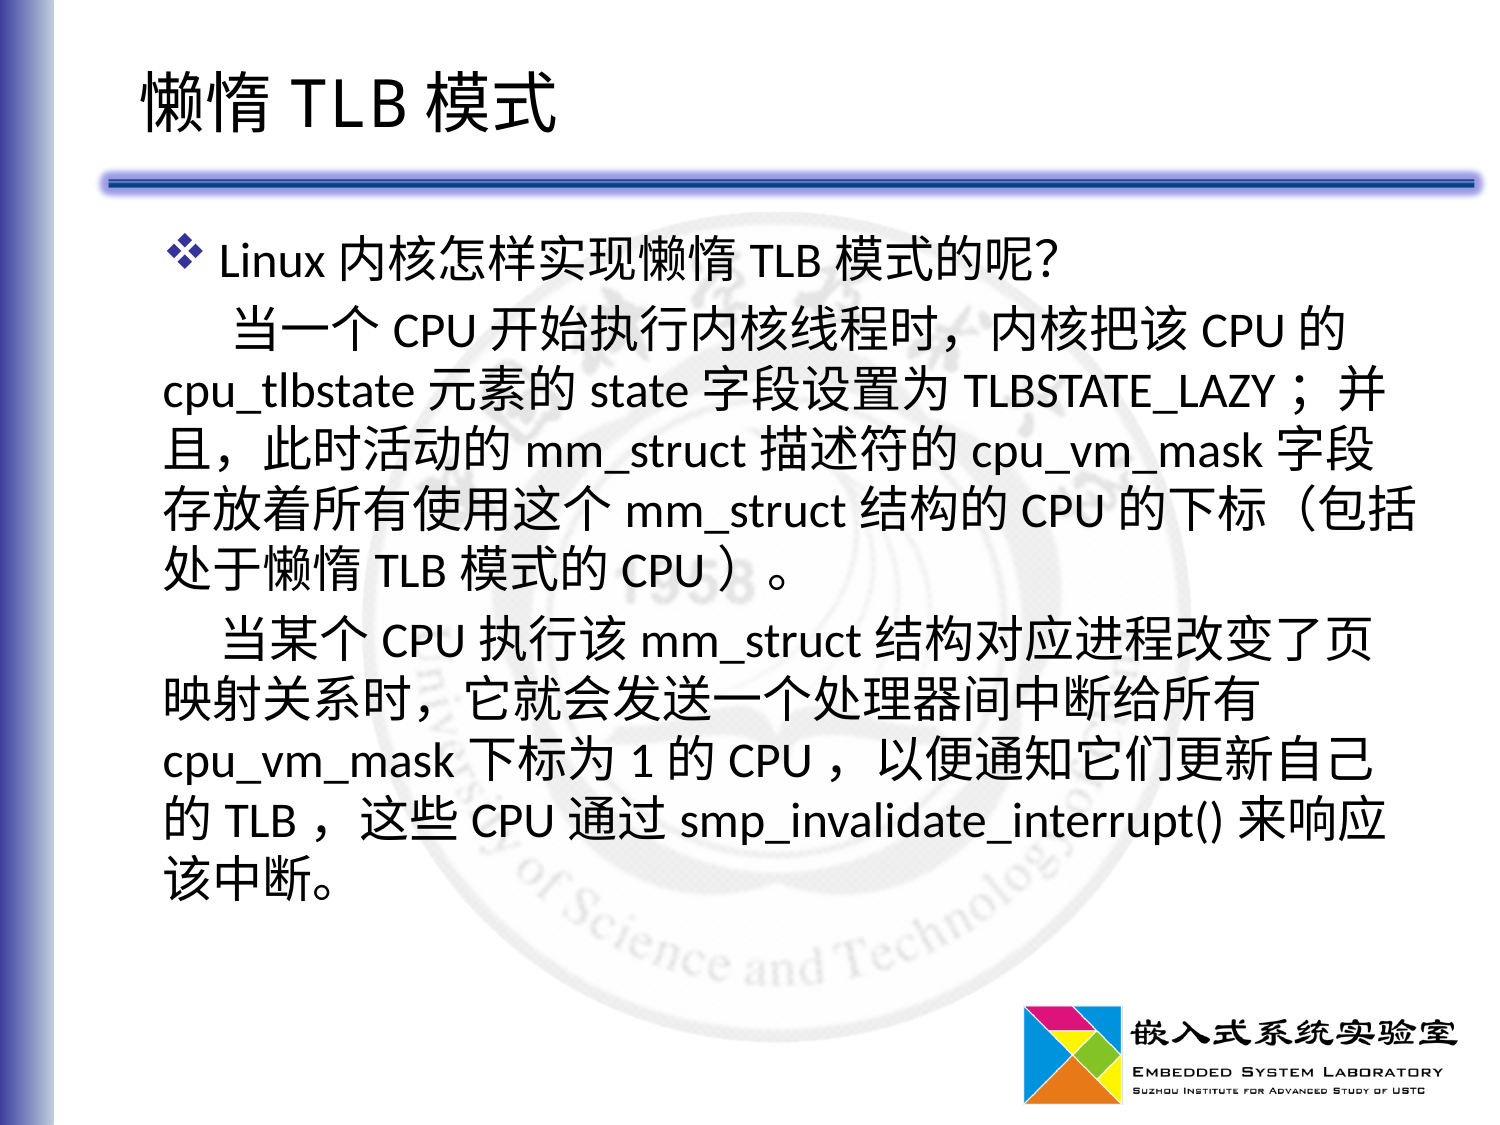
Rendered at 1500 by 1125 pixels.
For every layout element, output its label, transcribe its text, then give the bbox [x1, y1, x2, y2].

title 懒惰TLB模式 [123, 42, 1459, 150]
picture [336, 1004, 1459, 1105]
picture [88, 160, 1495, 220]
list Linux内核怎样实现懒惰TLB模式的呢？ 当一个CPU开始执行内核线程时，内核把该CPU的cpu_tlbstate元素的state字段设置为TLBSTATE_LAZY；并且，此时活动的mm_struct描述符的cpu_vm_mask字段存放着所有使用这个mm_struct结构的CPU的下标（包括处于懒惰TLB模式的CPU）。 当某个CPU执行该mm_struct结构对应进程改变了页映射关系时，它就会发送一个处理器间中断给所有cpu_vm_mask下标为1的CPU，以便通知它们更新自己的TLB，这些CPU通过smp_invalidate_interrupt()来响应该中断。 [147, 220, 1437, 1024]
